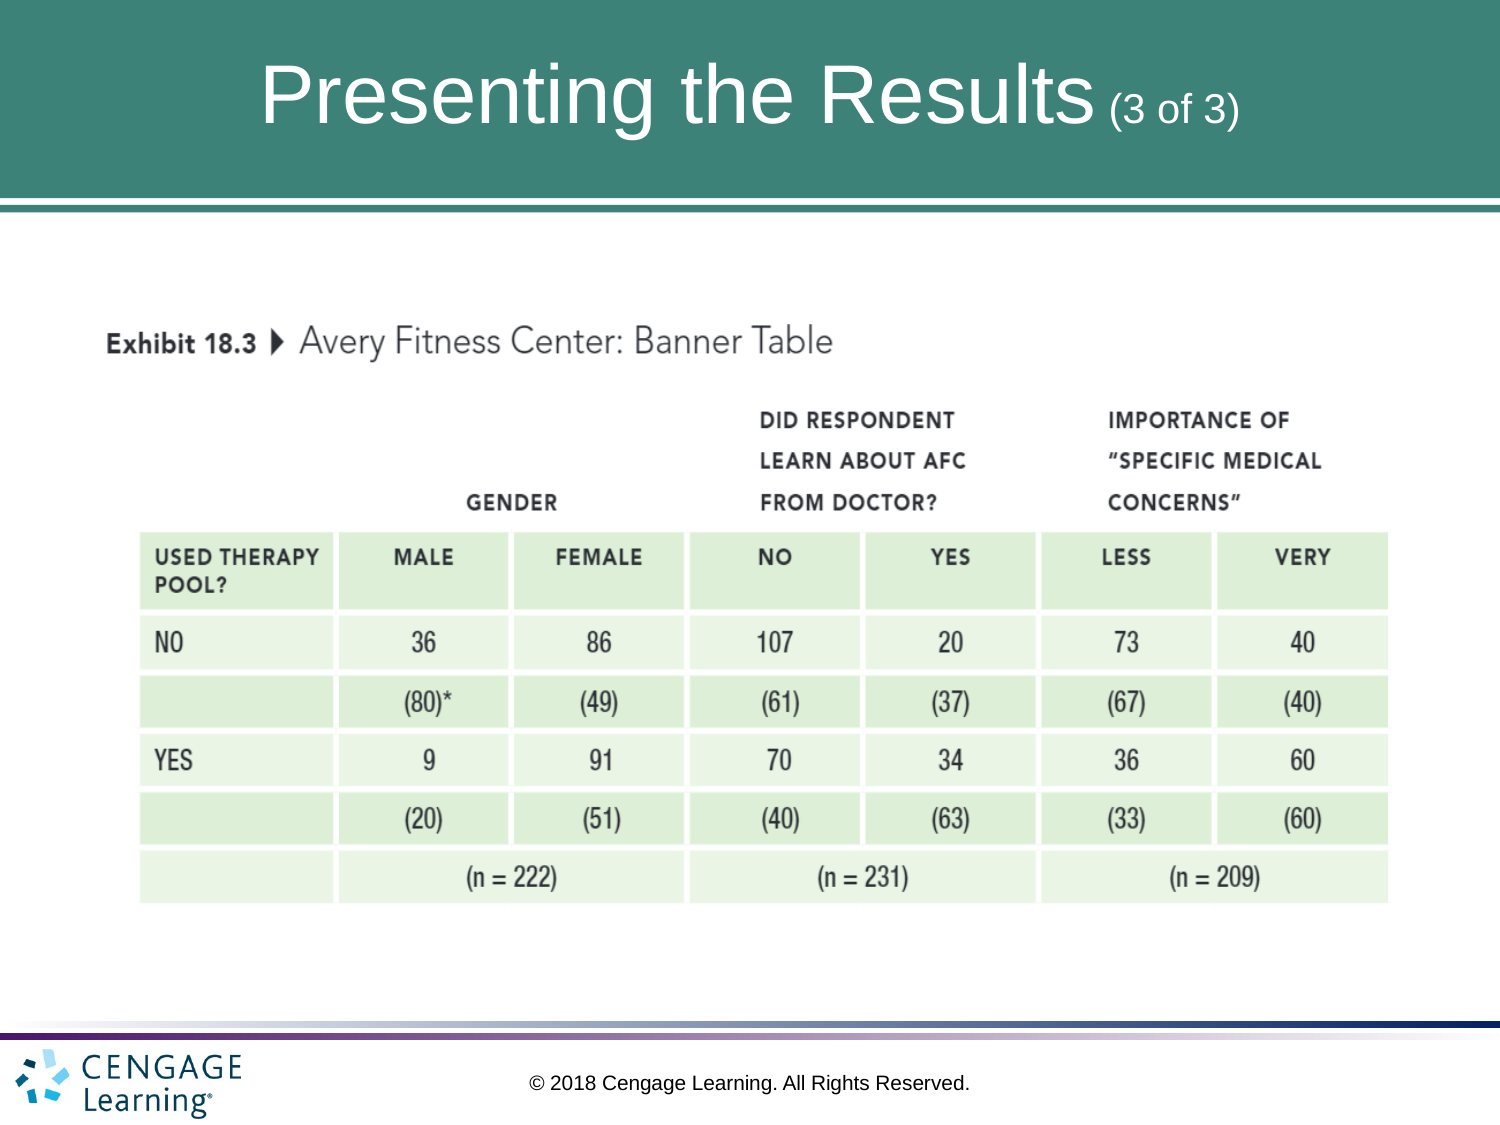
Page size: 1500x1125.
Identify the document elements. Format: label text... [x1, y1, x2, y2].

title Presenting the Results (3 of 3) [37, 0, 1463, 181]
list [74, 299, 1426, 926]
picture [15, 1049, 241, 1119]
